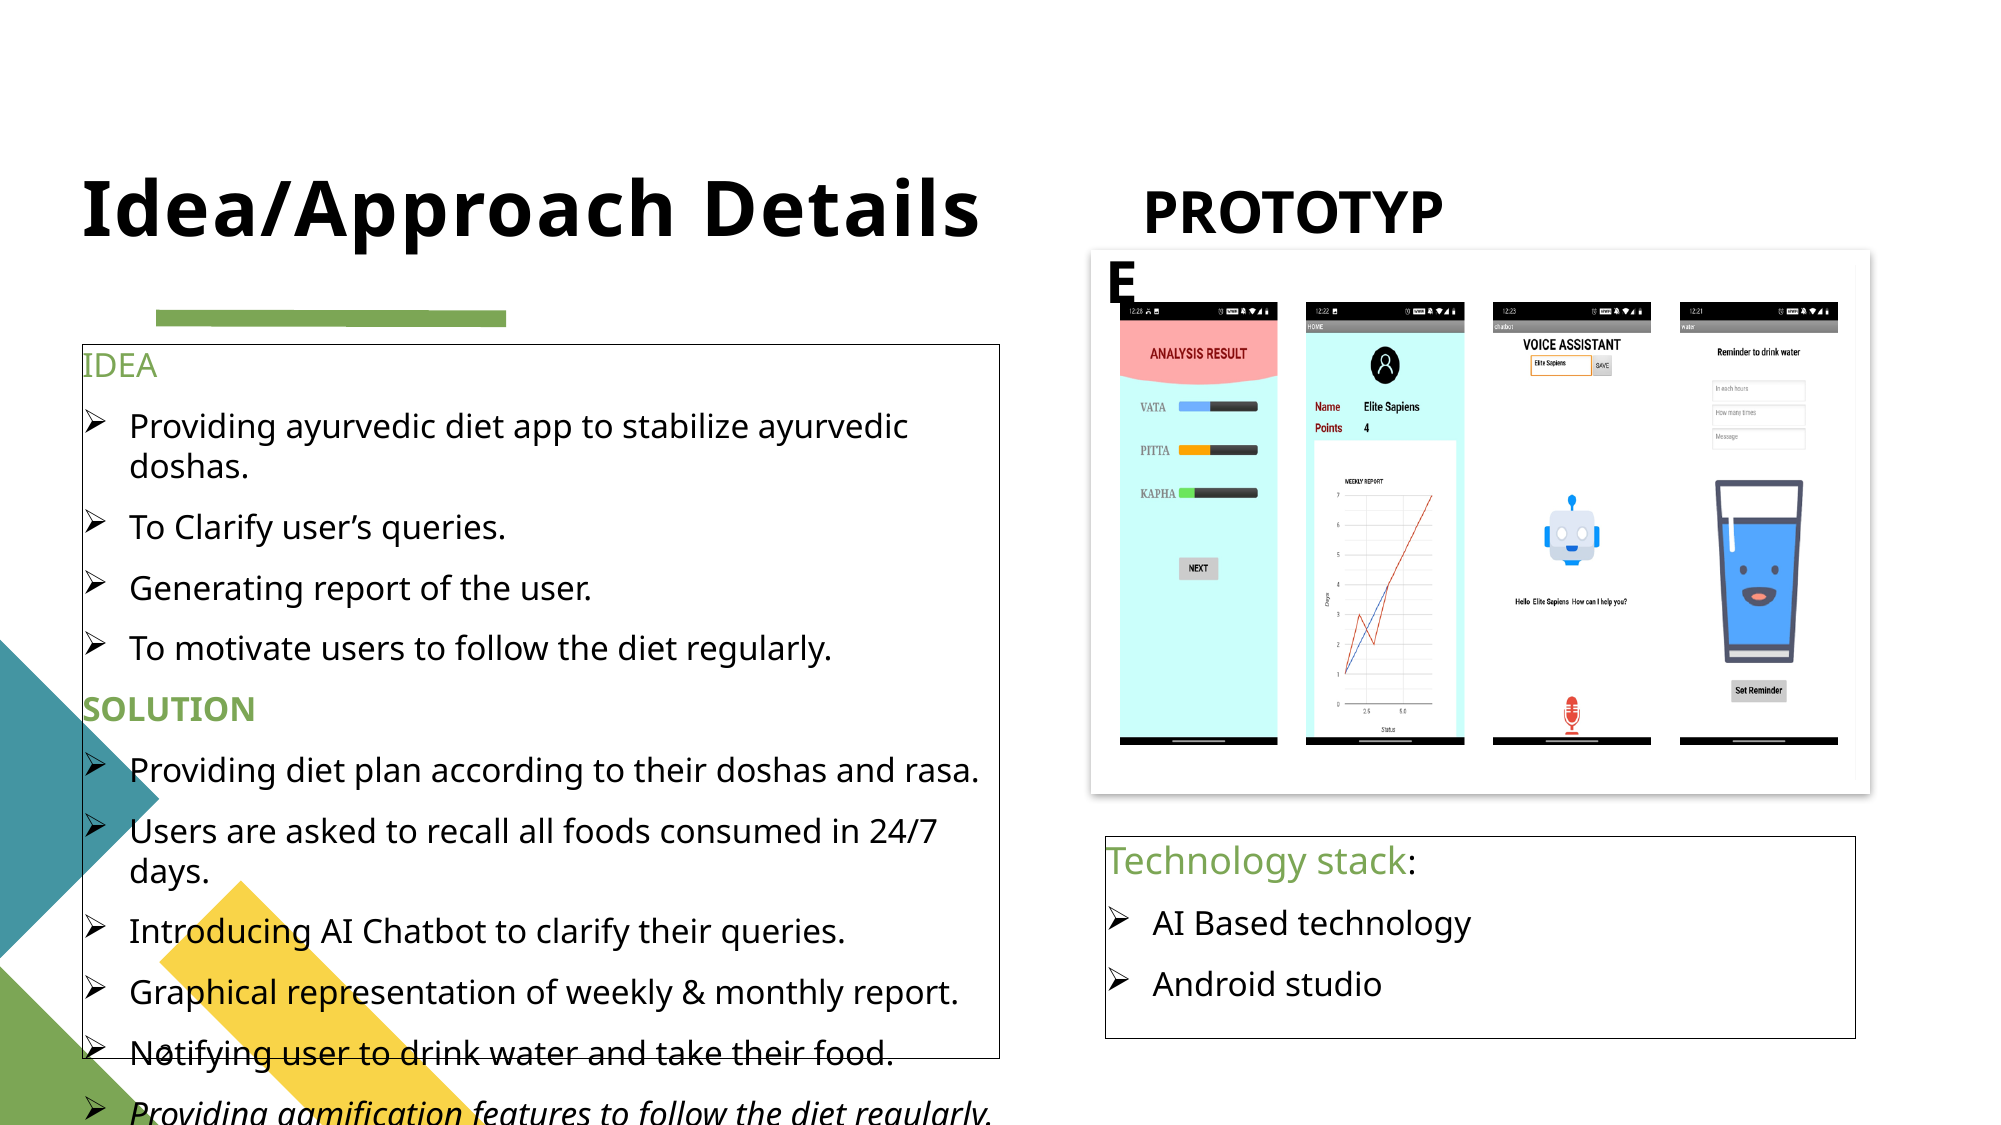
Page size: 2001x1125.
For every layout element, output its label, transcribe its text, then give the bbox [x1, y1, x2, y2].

text_box PPROTOTYPE [1090, 167, 1489, 323]
list IDEA Providing ayurvedic diet app to stabilize ayurvedic doshas. To Clarify user’s queries. Generating report of the user. To motivate users to follow the diet regularly. SOLUTION Providing diet plan according to their doshas and rasa. Users are asked to recall all foods consumed in 24/7 days. Introducing AI Chatbot to clarify their queries. Graphical representation of weekly & monthly report. Notifying user to drink water and take their food. Providing gamification features to follow the diet regularly. [82, 344, 1000, 1059]
picture [1105, 264, 1856, 780]
slide_number 2 [159, 1038, 246, 1080]
text_box Technology stack: AI Based technology Android studio [1105, 836, 1856, 1039]
title Idea/Approach Details [82, 153, 991, 254]
